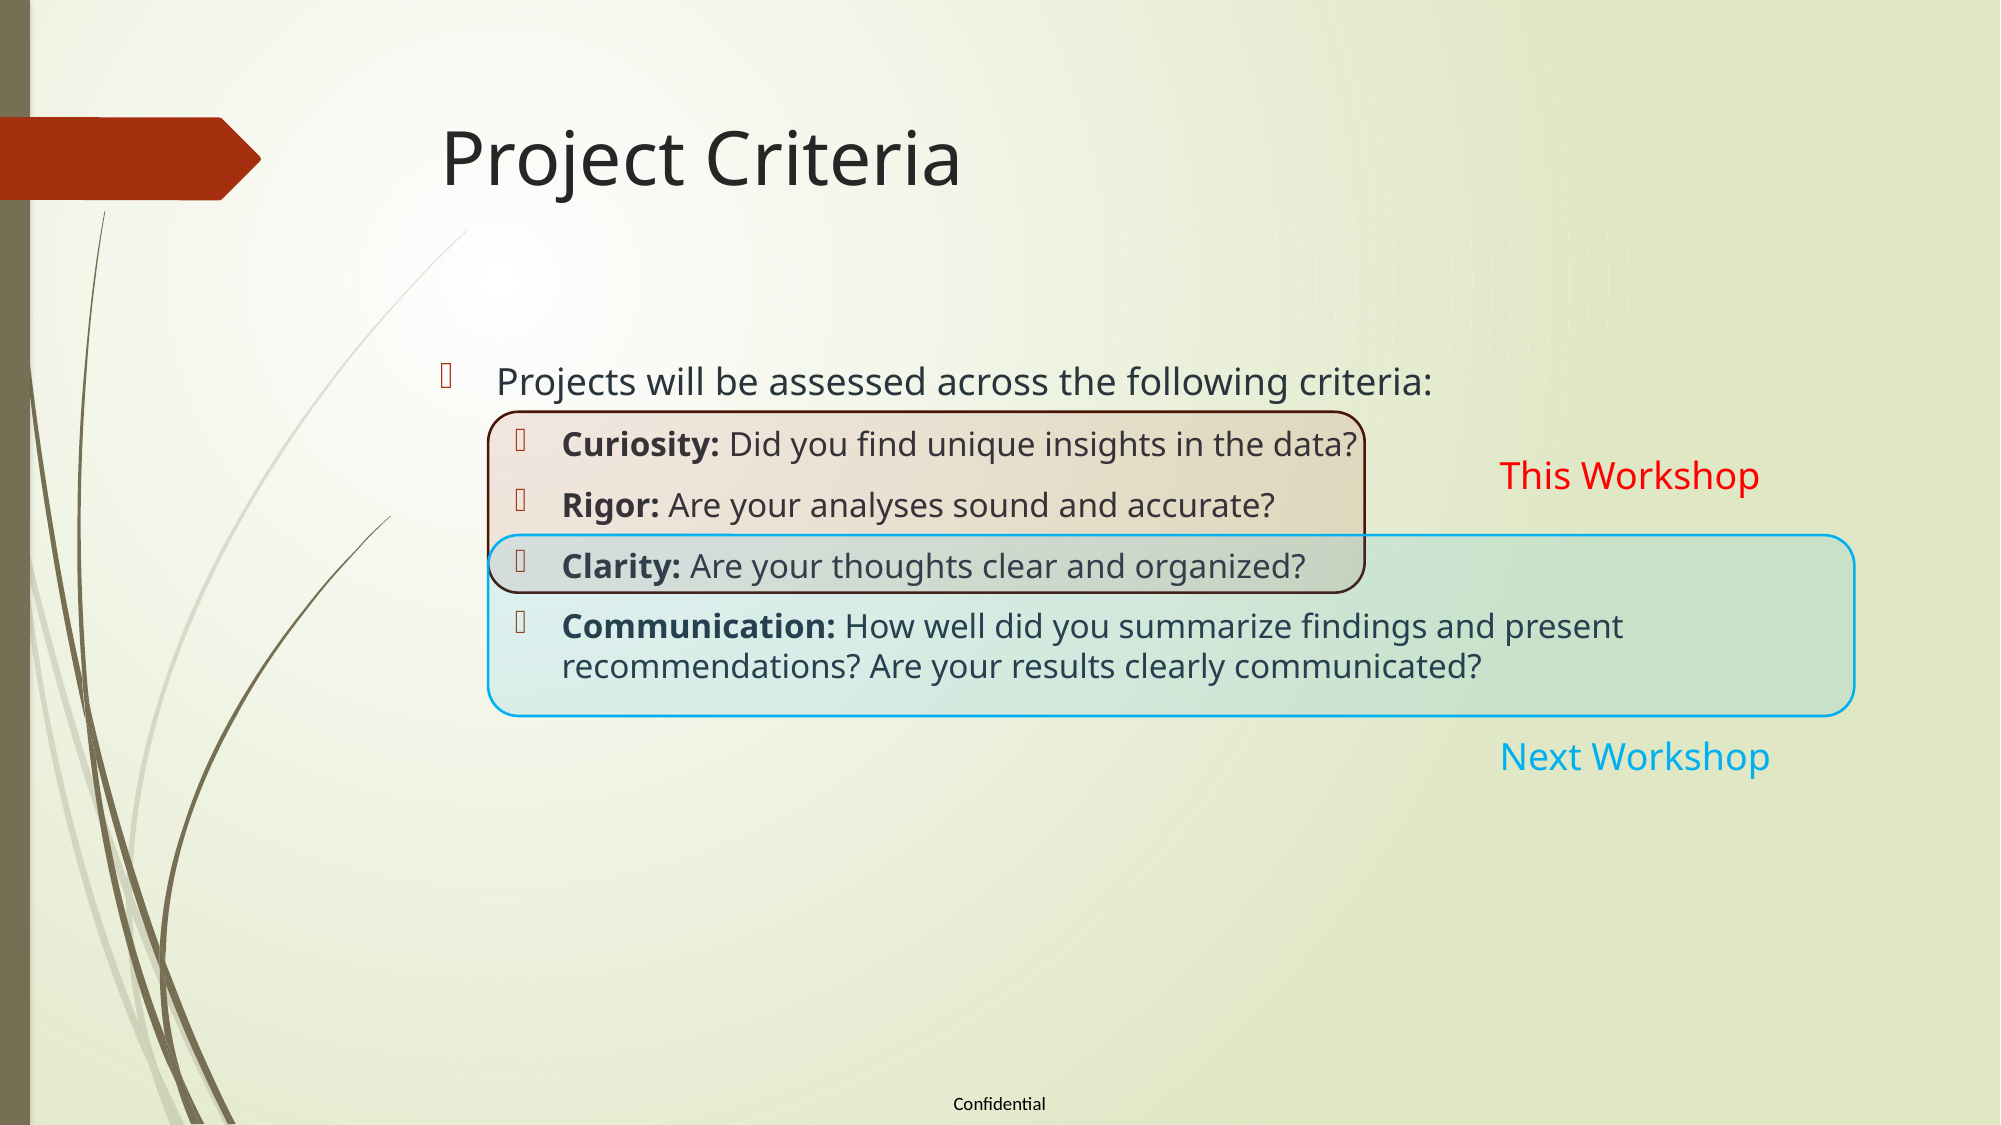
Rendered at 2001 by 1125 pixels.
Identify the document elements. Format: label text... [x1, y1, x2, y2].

text_box [486, 533, 1856, 718]
text_box This Workshop [1484, 444, 1840, 505]
text_box Next Workshop [1484, 725, 1840, 786]
title Project Criteria [425, 102, 1888, 313]
list Projects will be assessed across the following criteria: Curiosity: Did you find unique insights in the data? Rigor: Are your analyses sound and accurate? Clarity: Are your thoughts clear and organized? Communication: How well did you summarize findings and present recommendations? Are your results clearly communicated? [424, 350, 1888, 970]
text_box [486, 410, 1366, 562]
